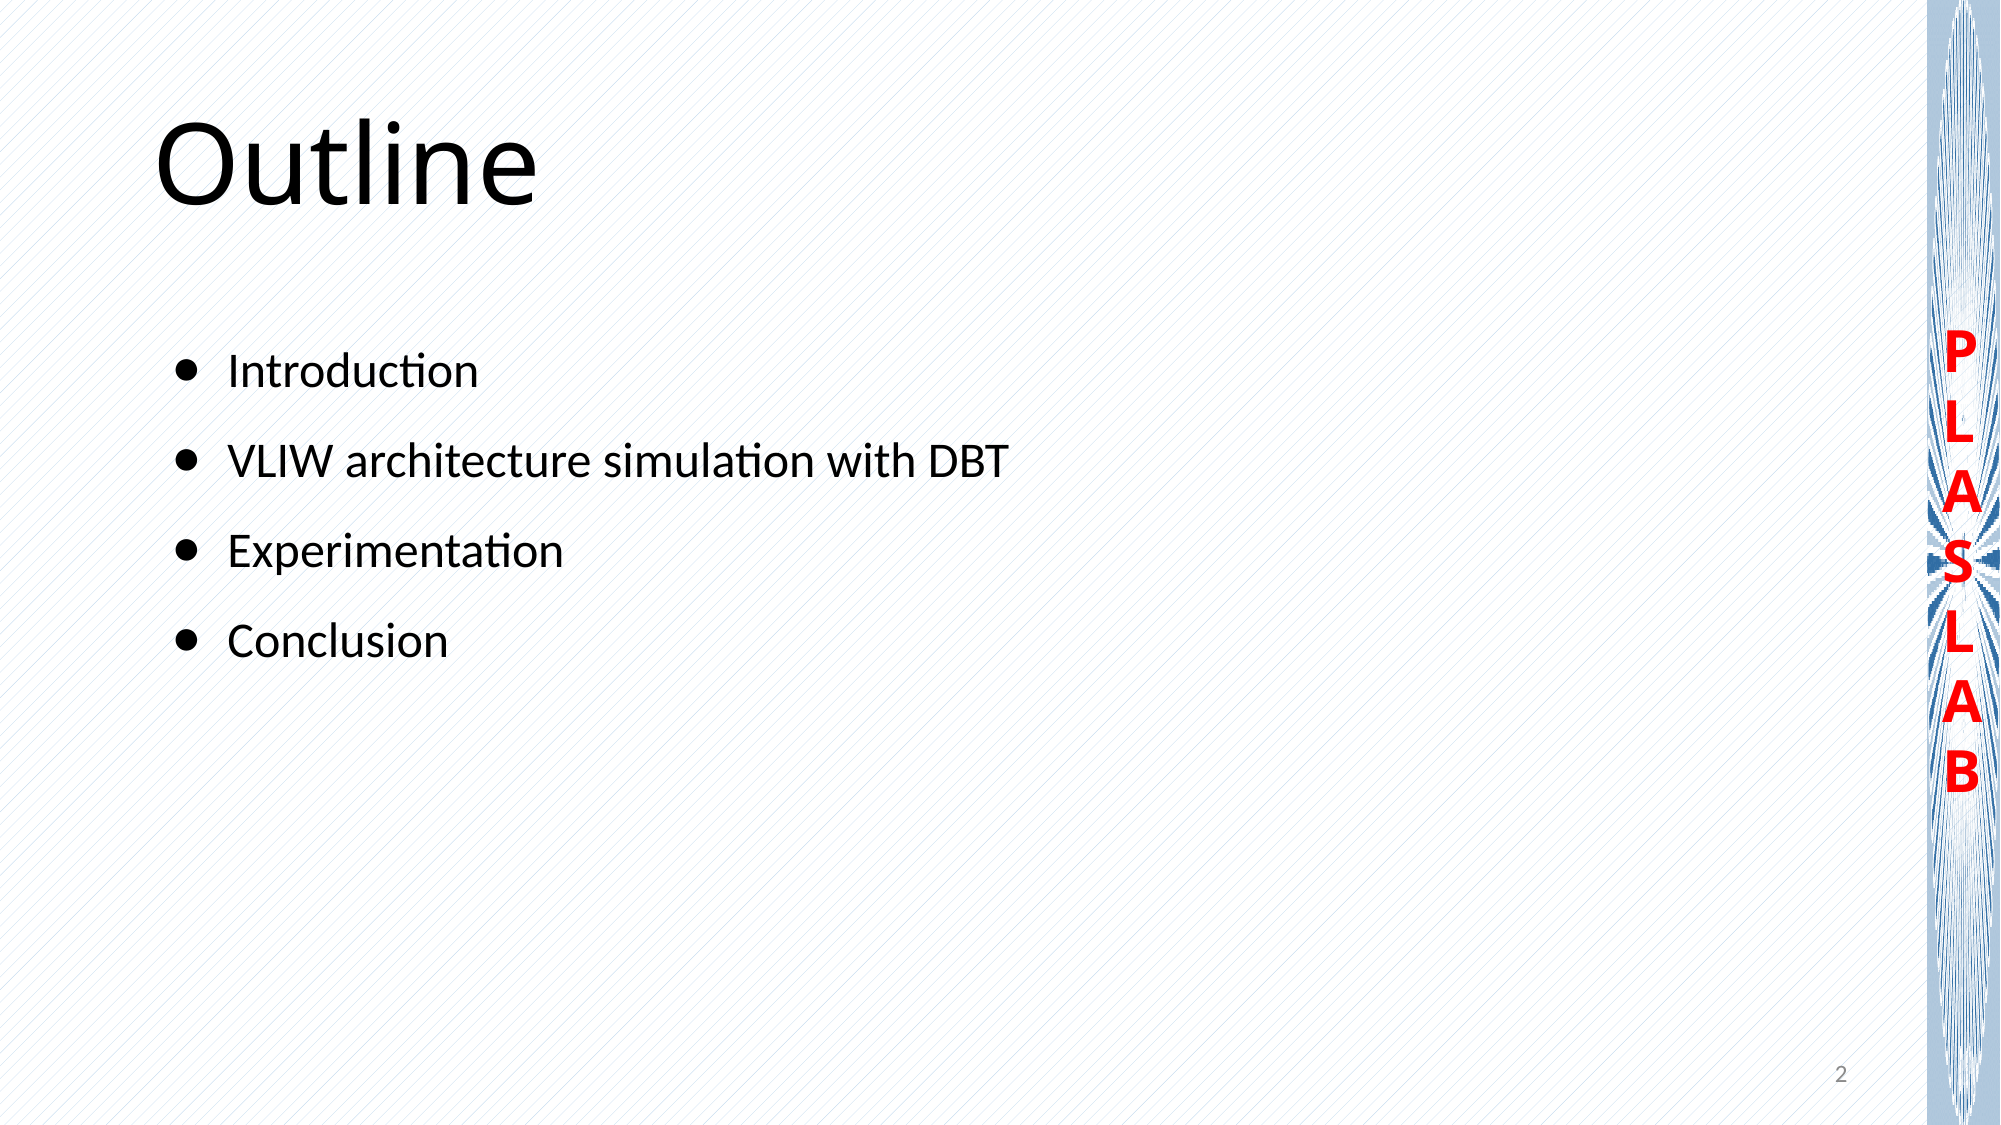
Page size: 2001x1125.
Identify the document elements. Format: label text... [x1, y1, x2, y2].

title Outline [137, 59, 1863, 278]
slide_number 2 [1412, 1042, 1863, 1103]
list Introduction VLIW architecture simulation with DBT Experimentation Conclusion [137, 299, 1863, 1014]
